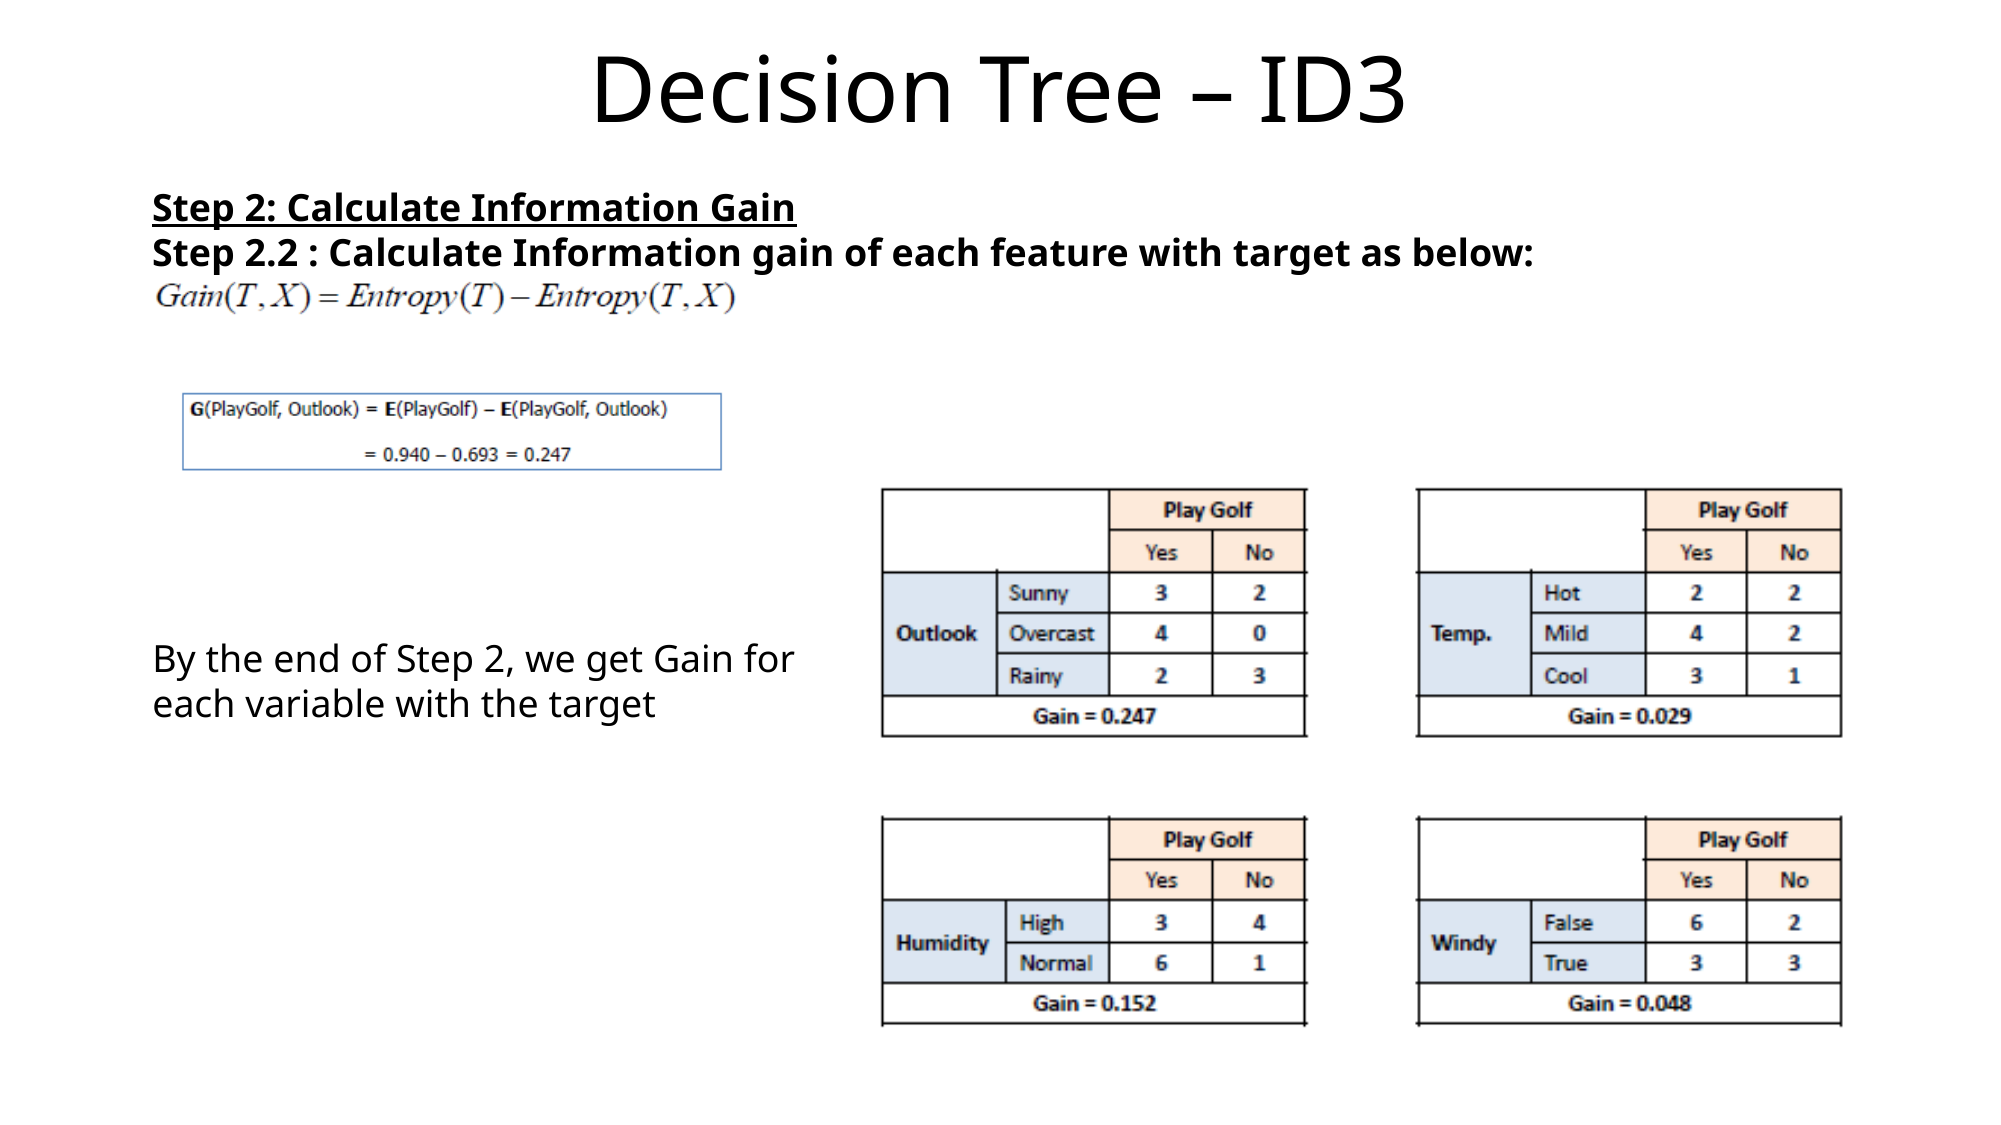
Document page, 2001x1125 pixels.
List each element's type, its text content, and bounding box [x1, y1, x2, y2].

picture [137, 255, 760, 498]
text_box Decision Tree – ID3 [137, 31, 1863, 150]
picture [864, 462, 1863, 1043]
text_box By the end of Step 2, we get Gain for each variable with the target [137, 627, 864, 733]
text_box Step 2: Calculate Information Gain Step 2.2 : Calculate Information gain of each feature with target as below: [137, 176, 1908, 281]
